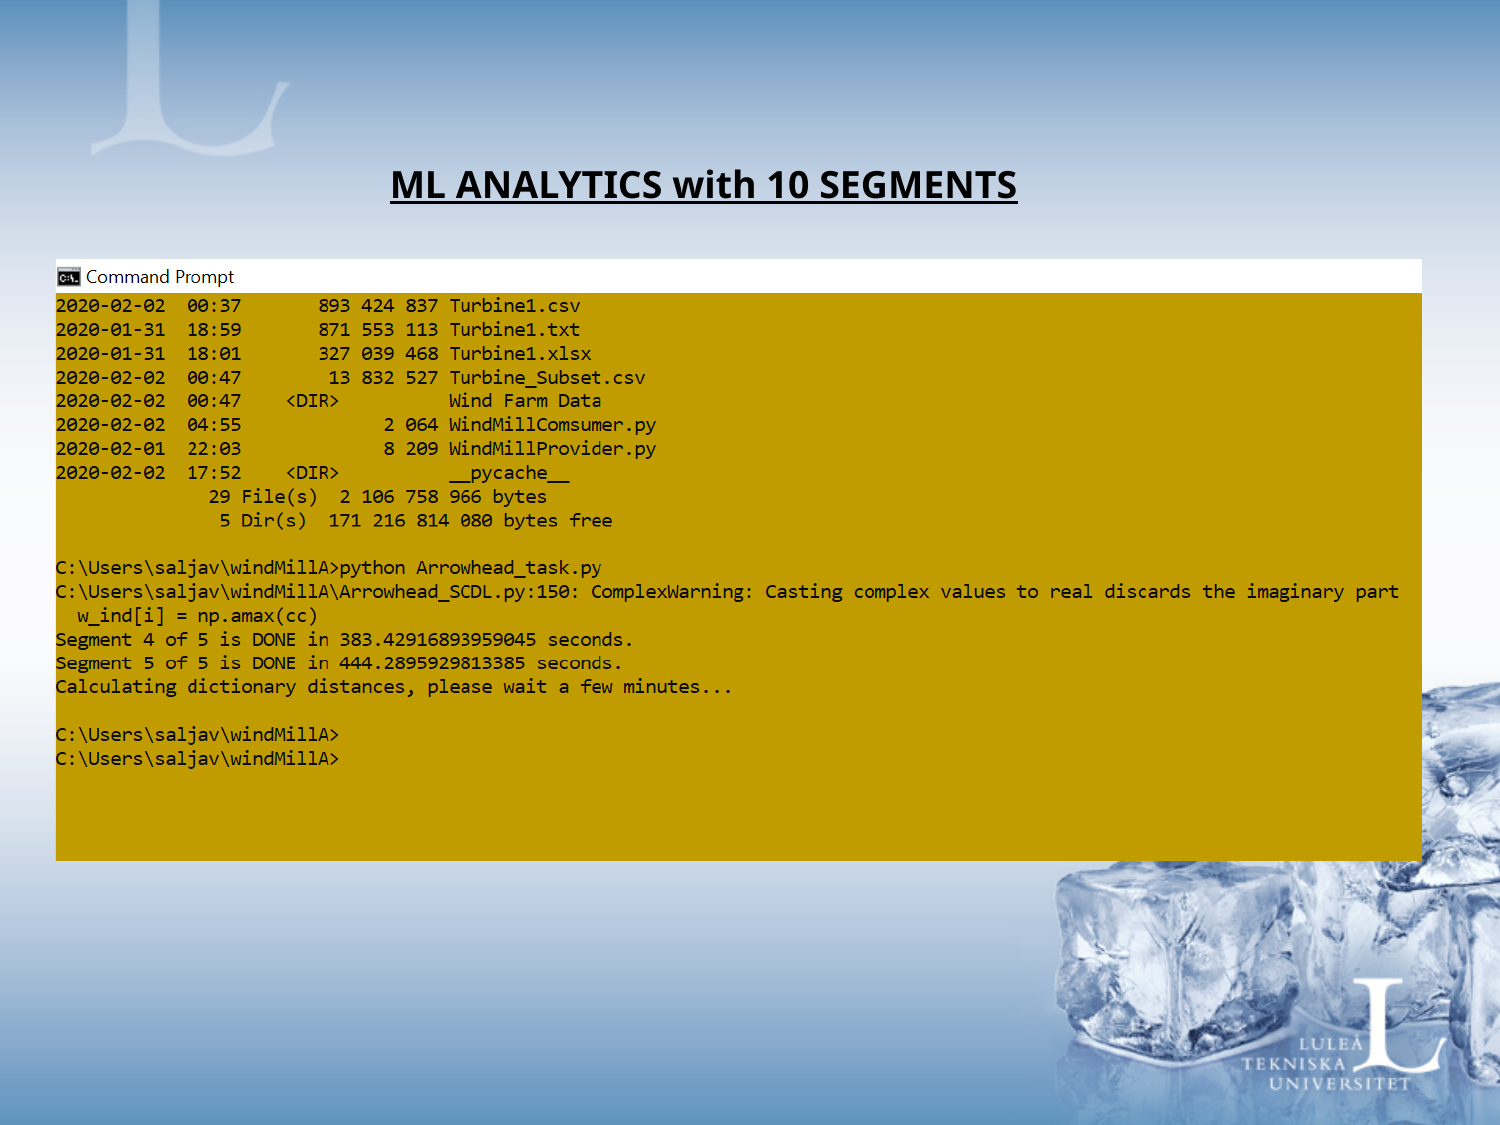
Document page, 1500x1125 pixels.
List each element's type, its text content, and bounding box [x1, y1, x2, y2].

picture [0, 0, 1500, 1125]
text_box ML ANALYTICS with 10 SEGMENTS [375, 153, 1079, 214]
